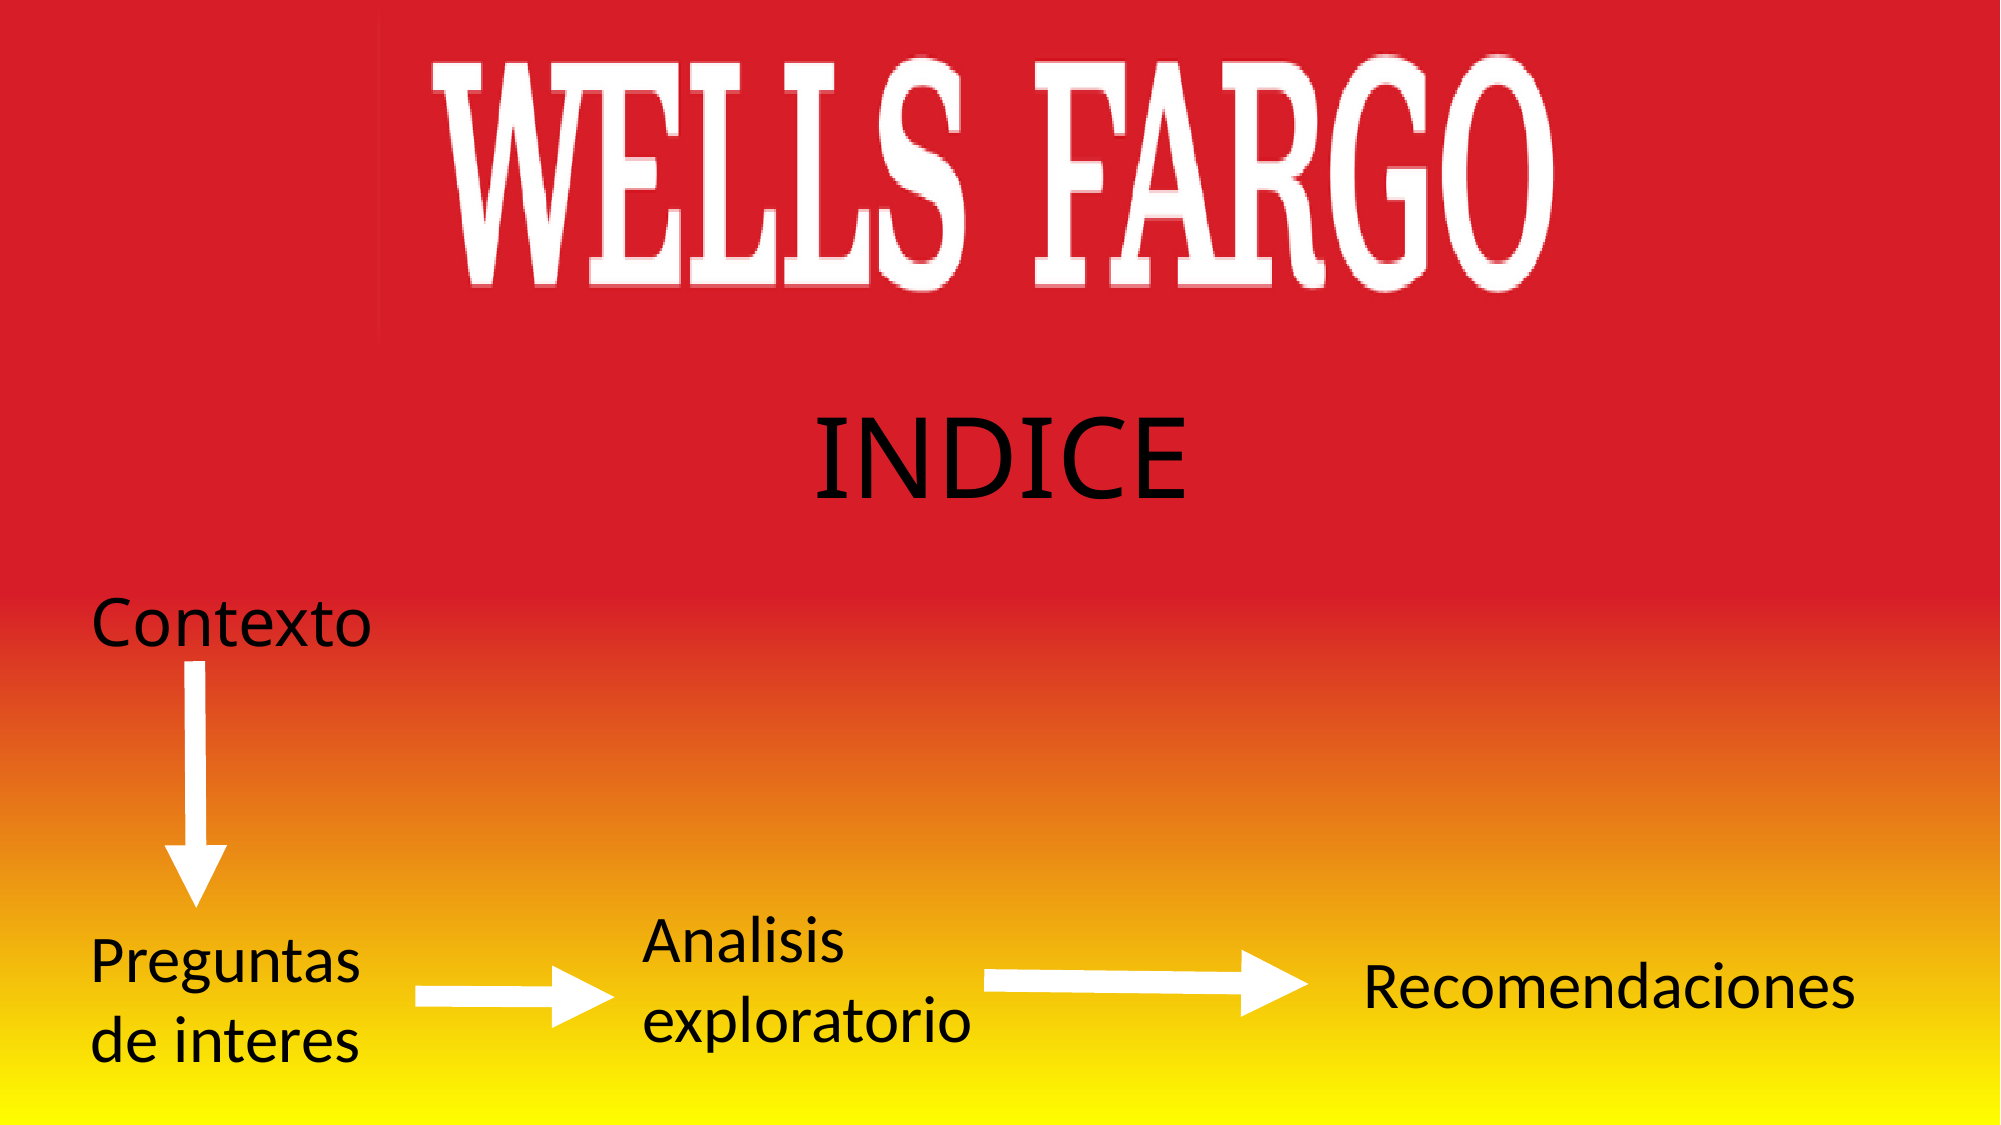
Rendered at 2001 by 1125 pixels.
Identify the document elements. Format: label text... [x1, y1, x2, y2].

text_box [984, 980, 1309, 984]
text_box Analisis exploratorio [627, 888, 993, 1063]
text_box Recomendaciones [1349, 934, 1883, 1029]
text_box Preguntas de interes [76, 908, 416, 1084]
text_box Contexto [76, 572, 416, 668]
text_box INDICE [798, 378, 1270, 529]
picture [376, 0, 1584, 354]
